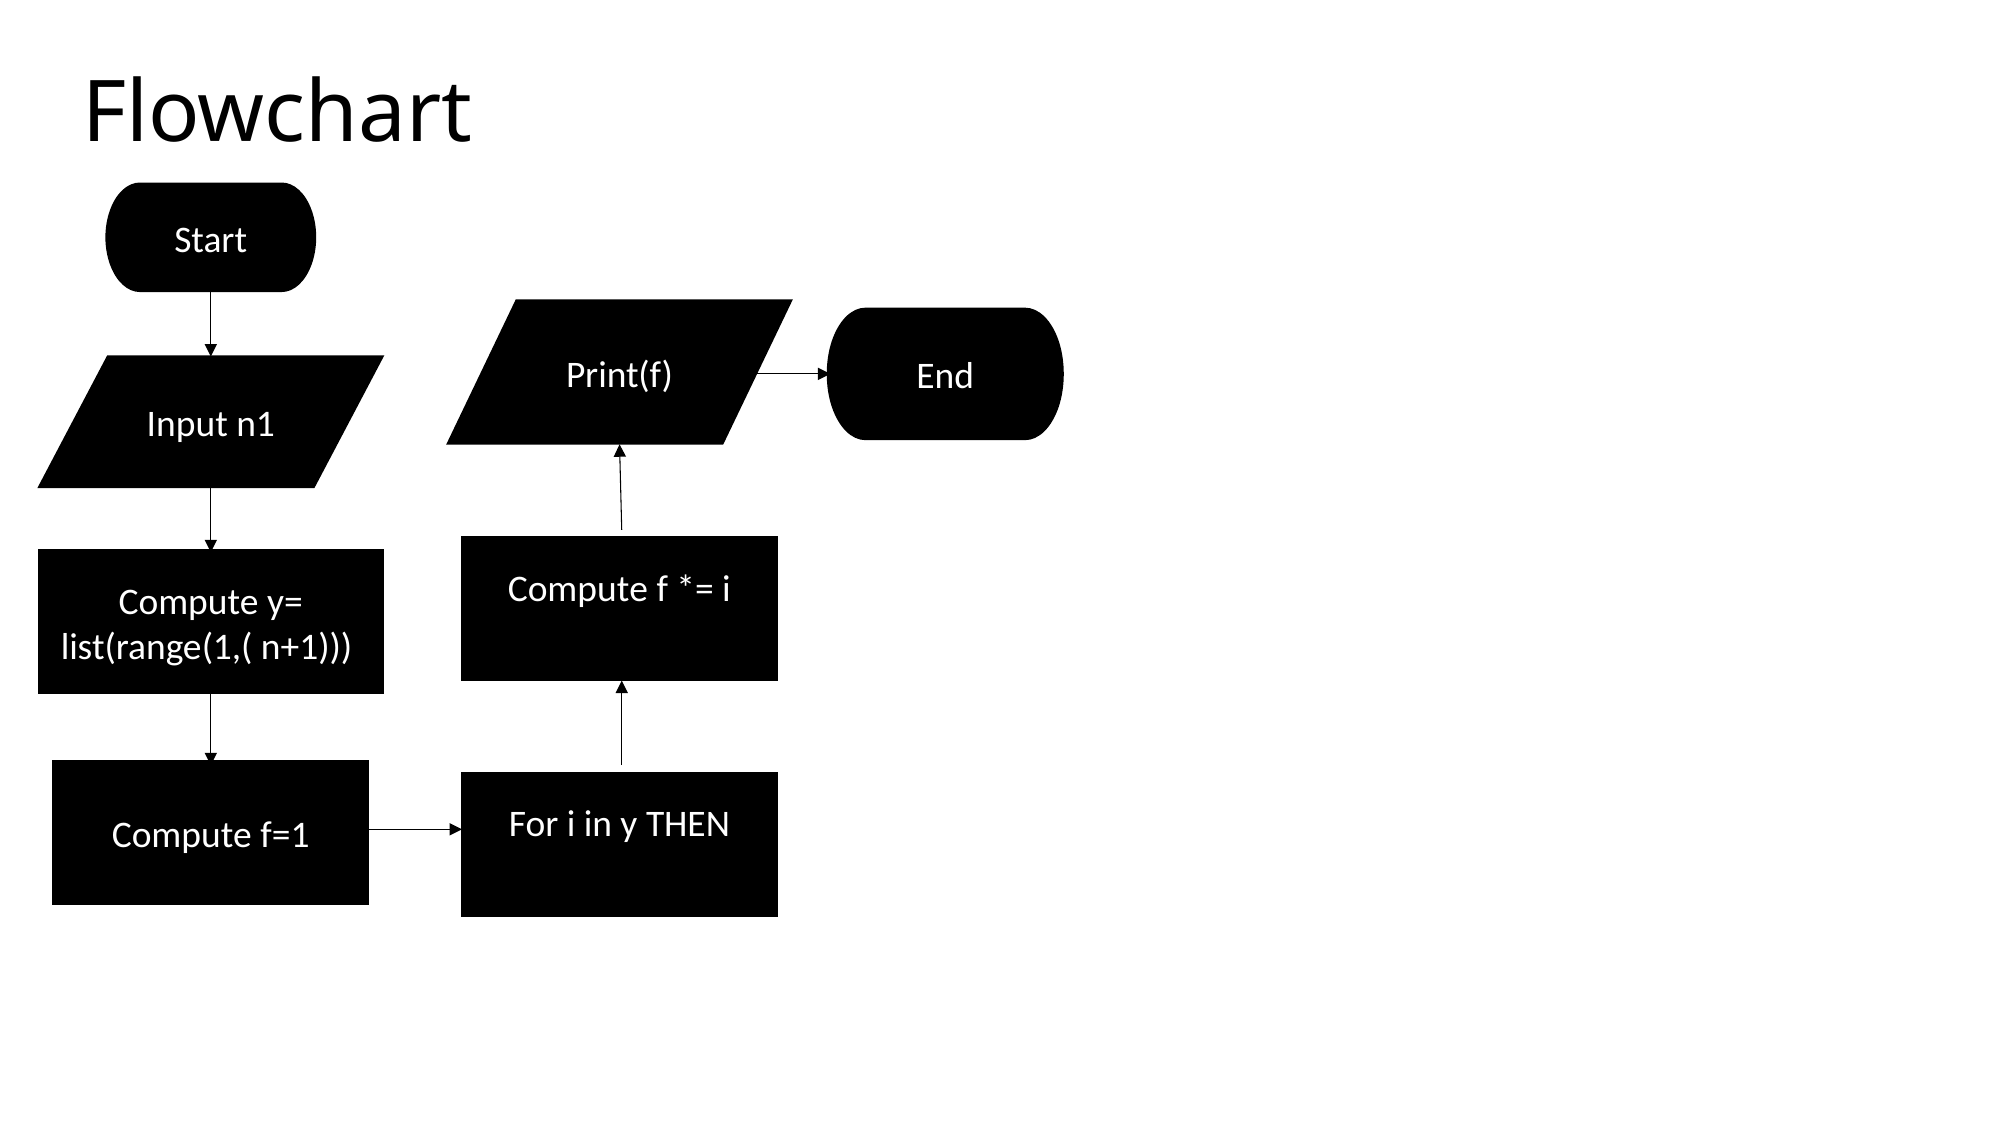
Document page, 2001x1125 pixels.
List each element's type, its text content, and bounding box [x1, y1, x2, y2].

text_box End [826, 307, 1064, 441]
text_box Compute f *= i [461, 536, 778, 681]
text_box For i in y THEN [461, 772, 778, 917]
text_box Input n1 [37, 355, 385, 489]
text_box Compute f=1 [52, 760, 369, 905]
text_box Print(f) [446, 299, 793, 445]
text_box Compute y= list(range(1,( n+1))) [38, 549, 384, 694]
title Flowchart [67, 59, 1863, 168]
text_box Start [105, 182, 317, 293]
